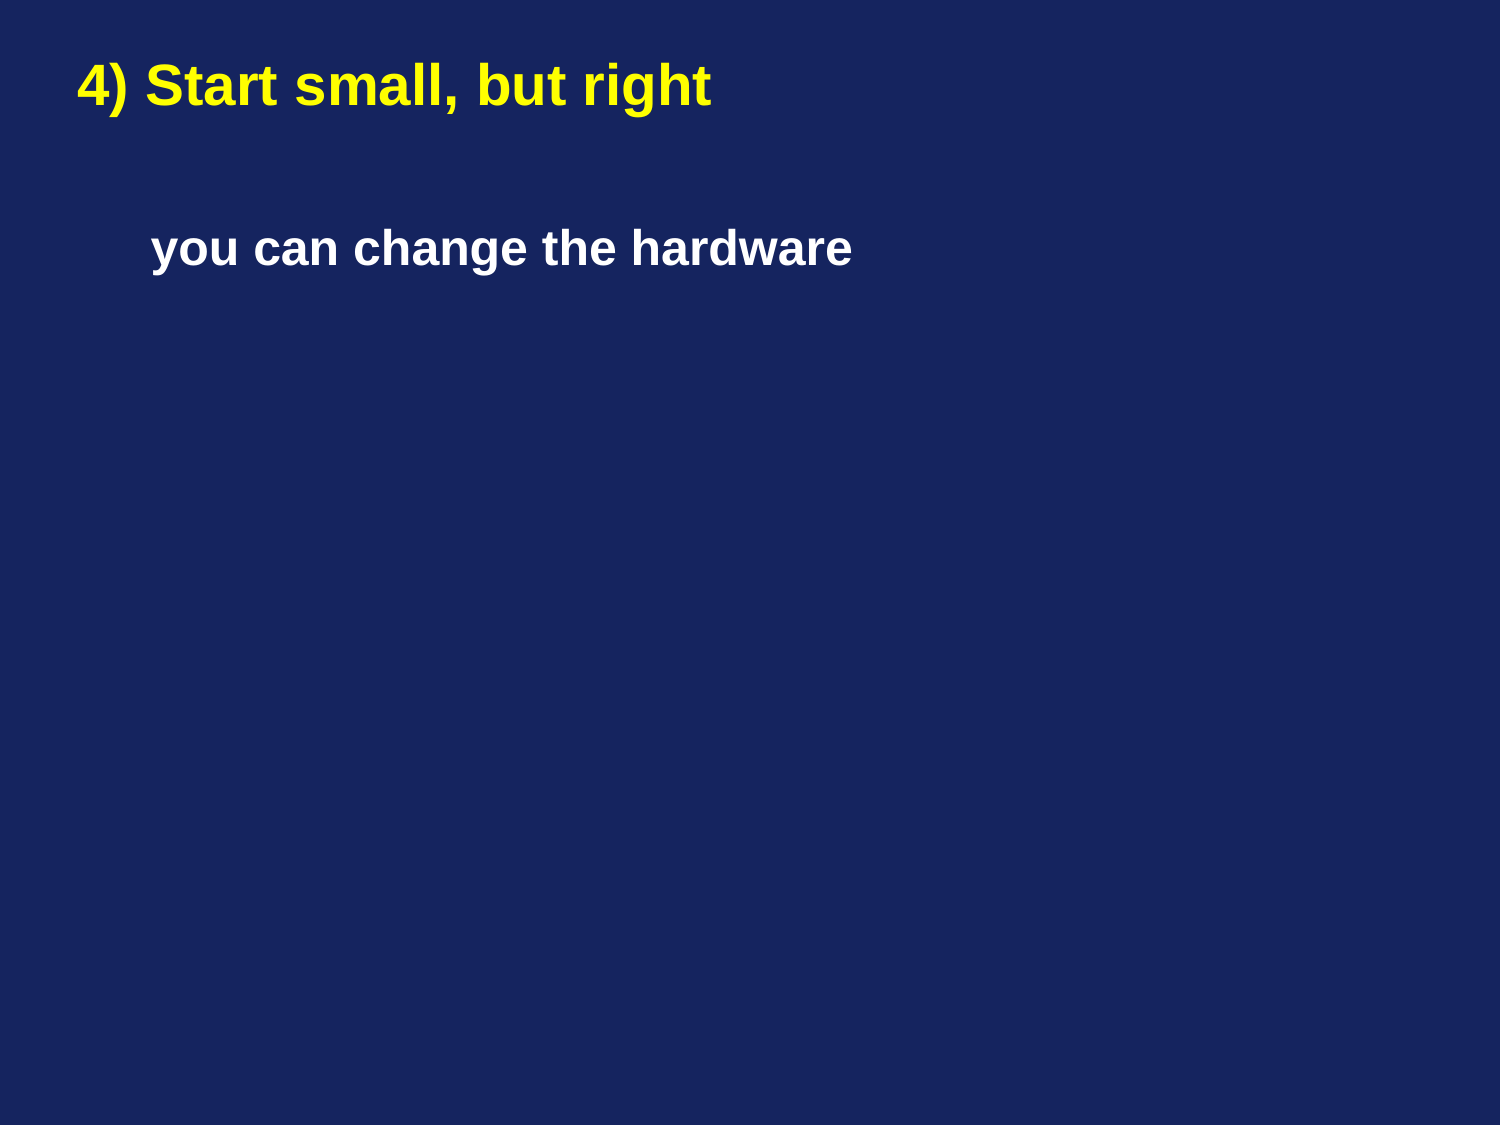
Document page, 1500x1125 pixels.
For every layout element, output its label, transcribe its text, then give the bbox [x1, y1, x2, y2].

text_box you can change the hardware [135, 208, 1009, 283]
text_box 4) Start small, but right [62, 39, 1178, 125]
